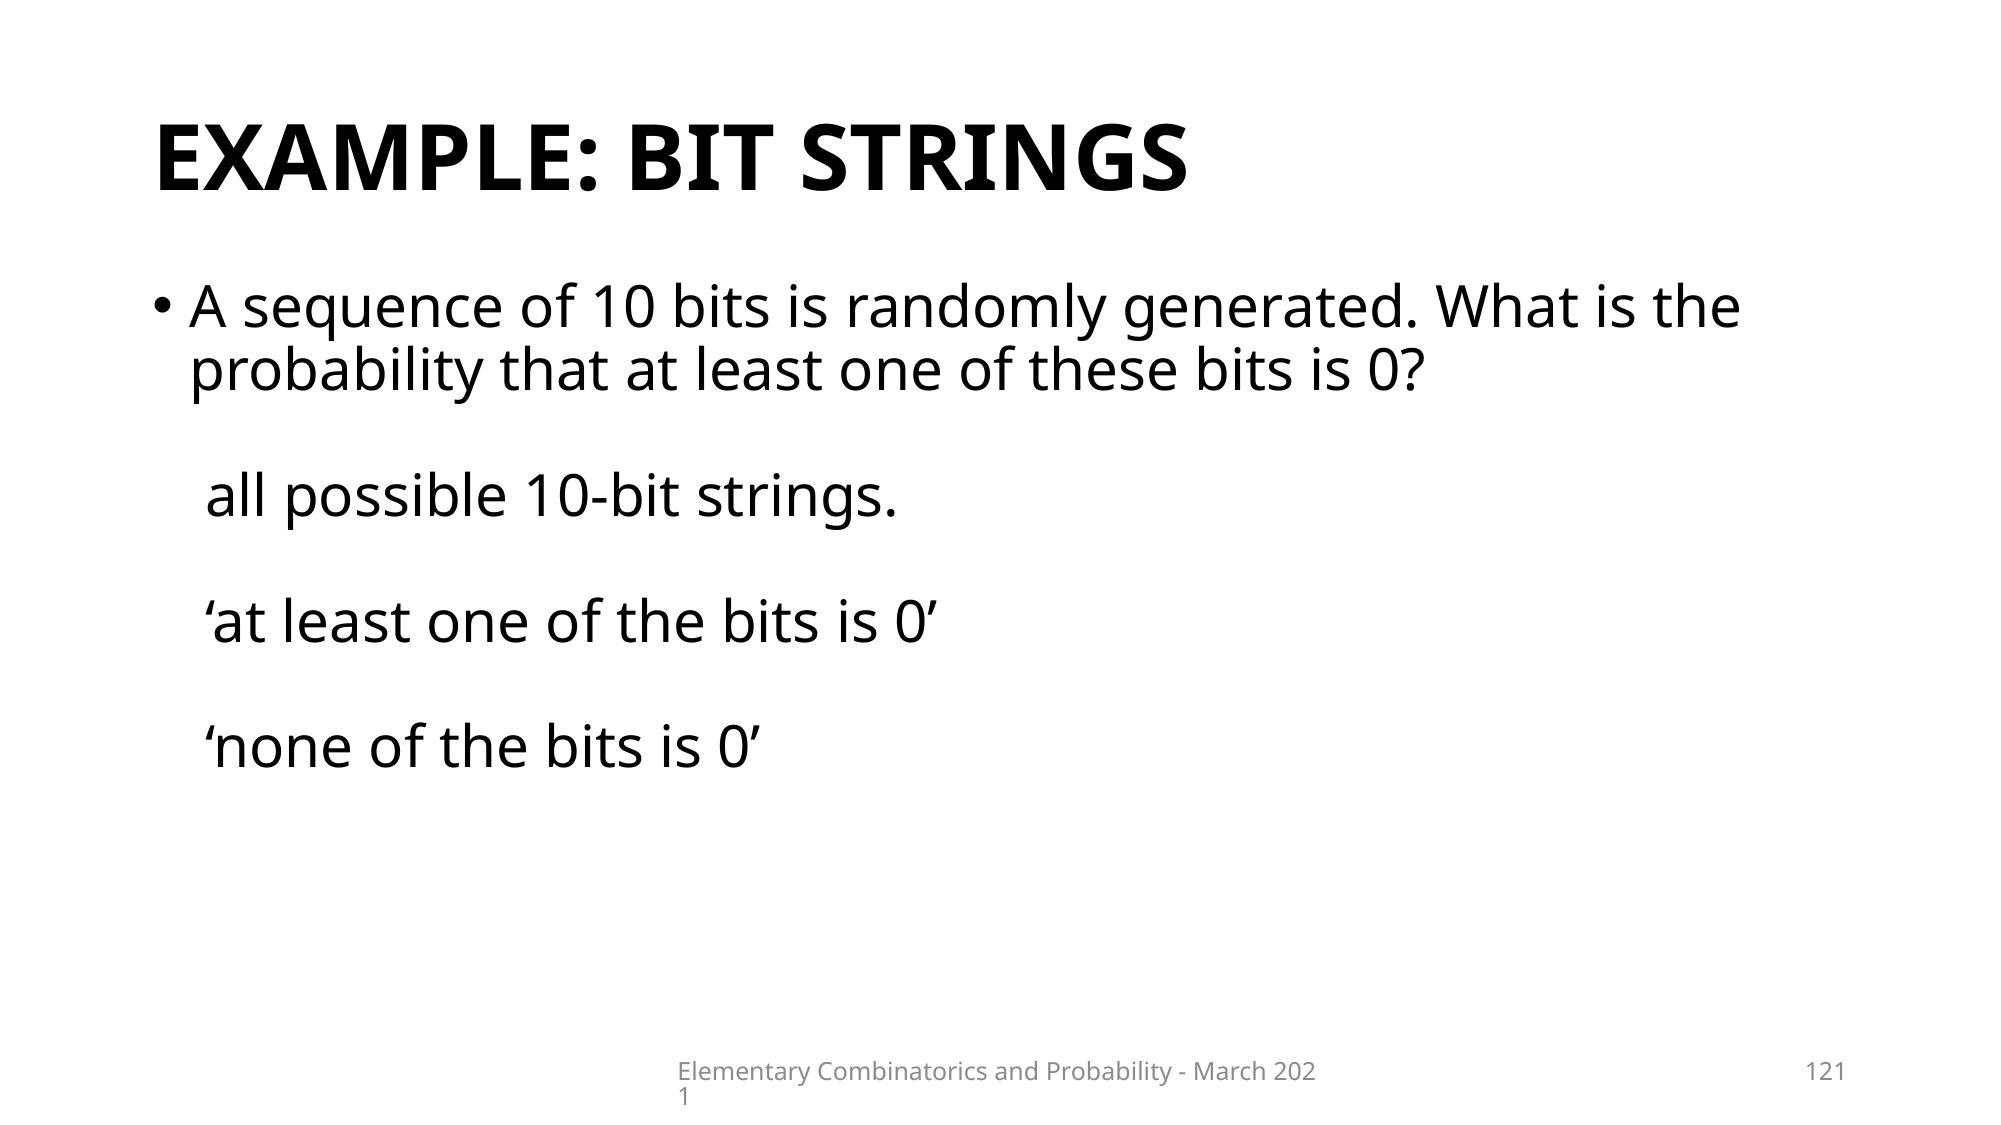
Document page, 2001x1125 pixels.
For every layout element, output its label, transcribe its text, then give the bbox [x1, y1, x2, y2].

slide_number 121 [1412, 1042, 1863, 1103]
title Example: bit strings [137, 52, 1863, 270]
footer Elementary Combinatorics and Probability - March 2021 [662, 1042, 1338, 1103]
